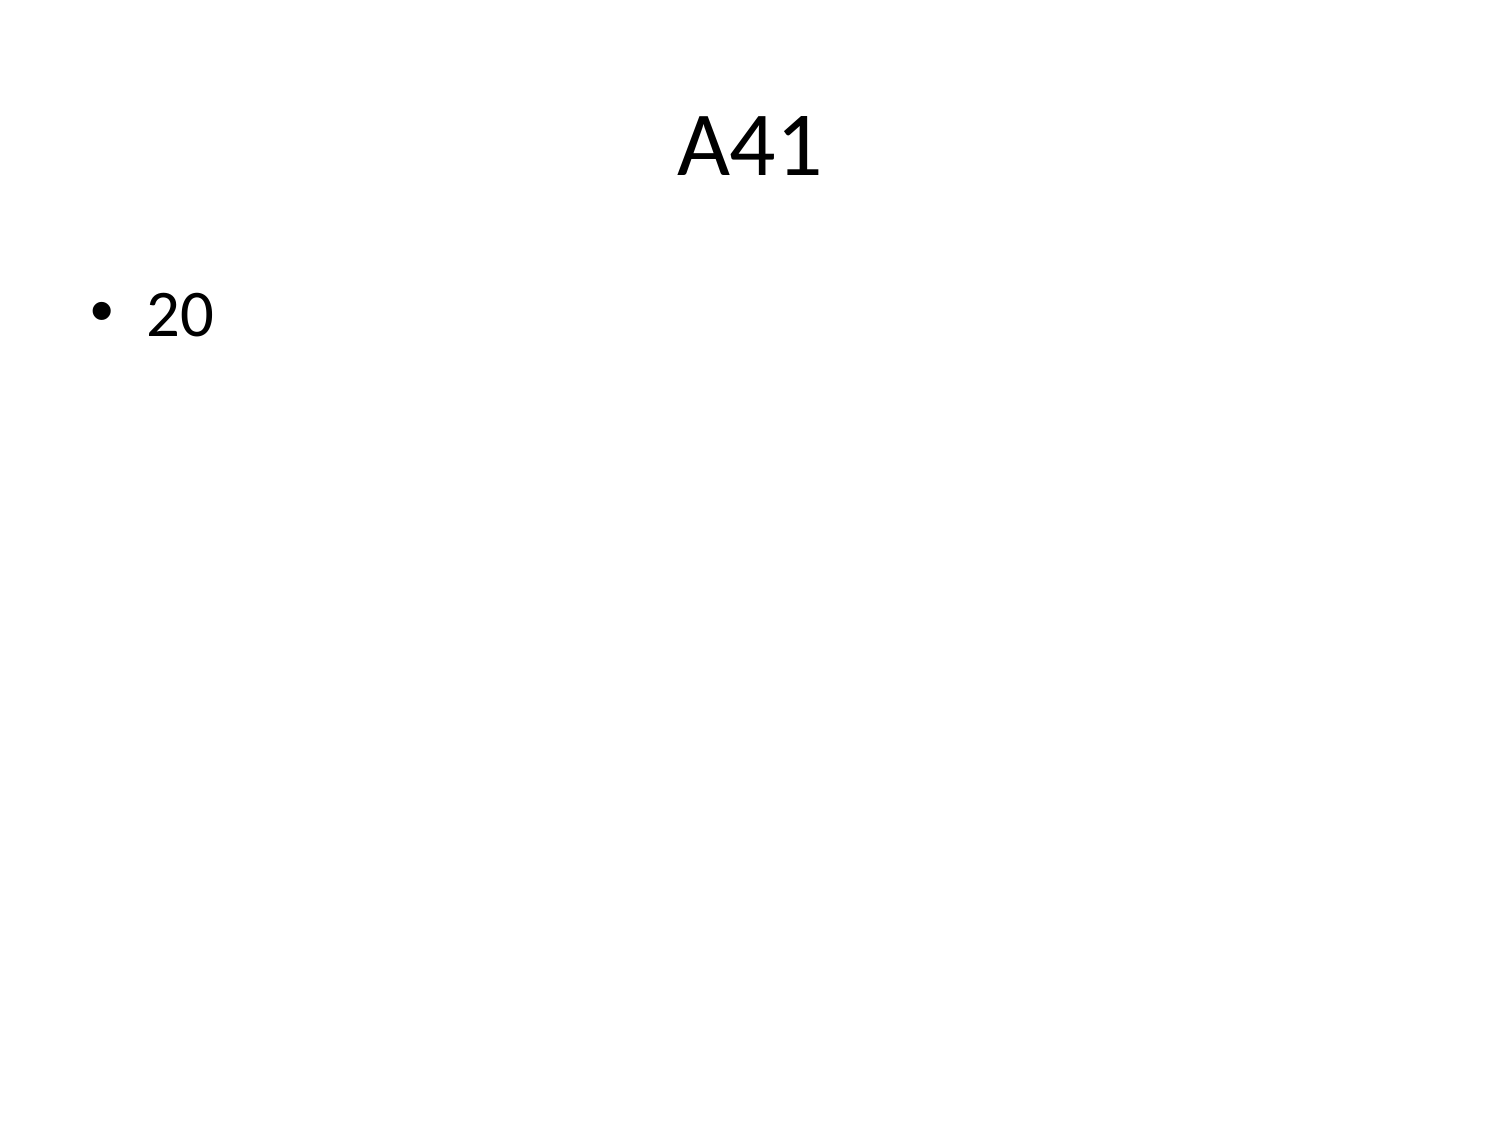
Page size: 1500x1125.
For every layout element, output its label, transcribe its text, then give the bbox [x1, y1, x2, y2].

list 20 [75, 262, 1425, 1005]
title A41 [75, 45, 1425, 233]
